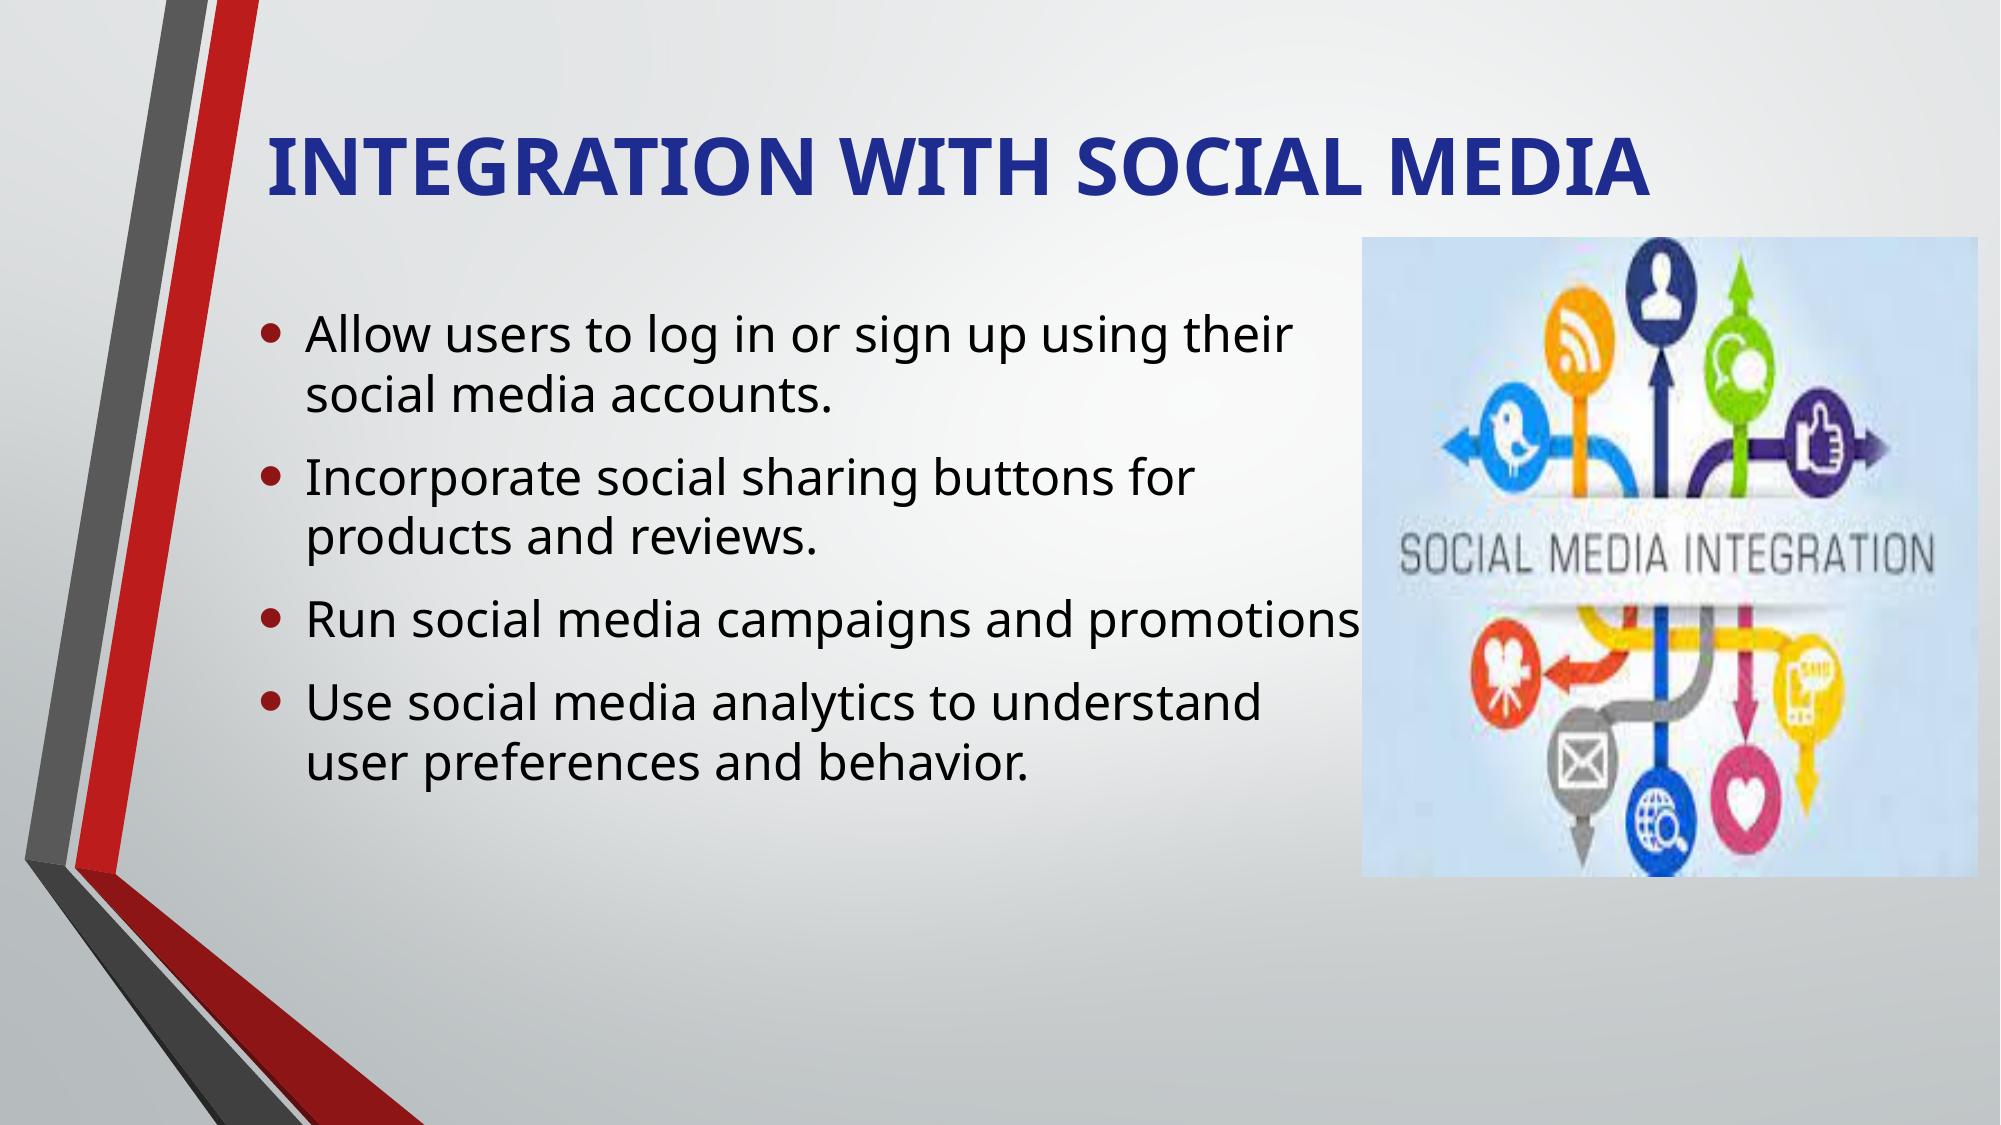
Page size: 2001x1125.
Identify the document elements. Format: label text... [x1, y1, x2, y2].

title Integration with Social Media [243, 102, 1675, 225]
list Allow users to log in or sign up using their social media accounts. Incorporate social sharing buttons for products and reviews. Run social media campaigns and promotions. Use social media analytics to understand user preferences and behavior. [243, 224, 1393, 950]
picture [1361, 236, 1978, 878]
